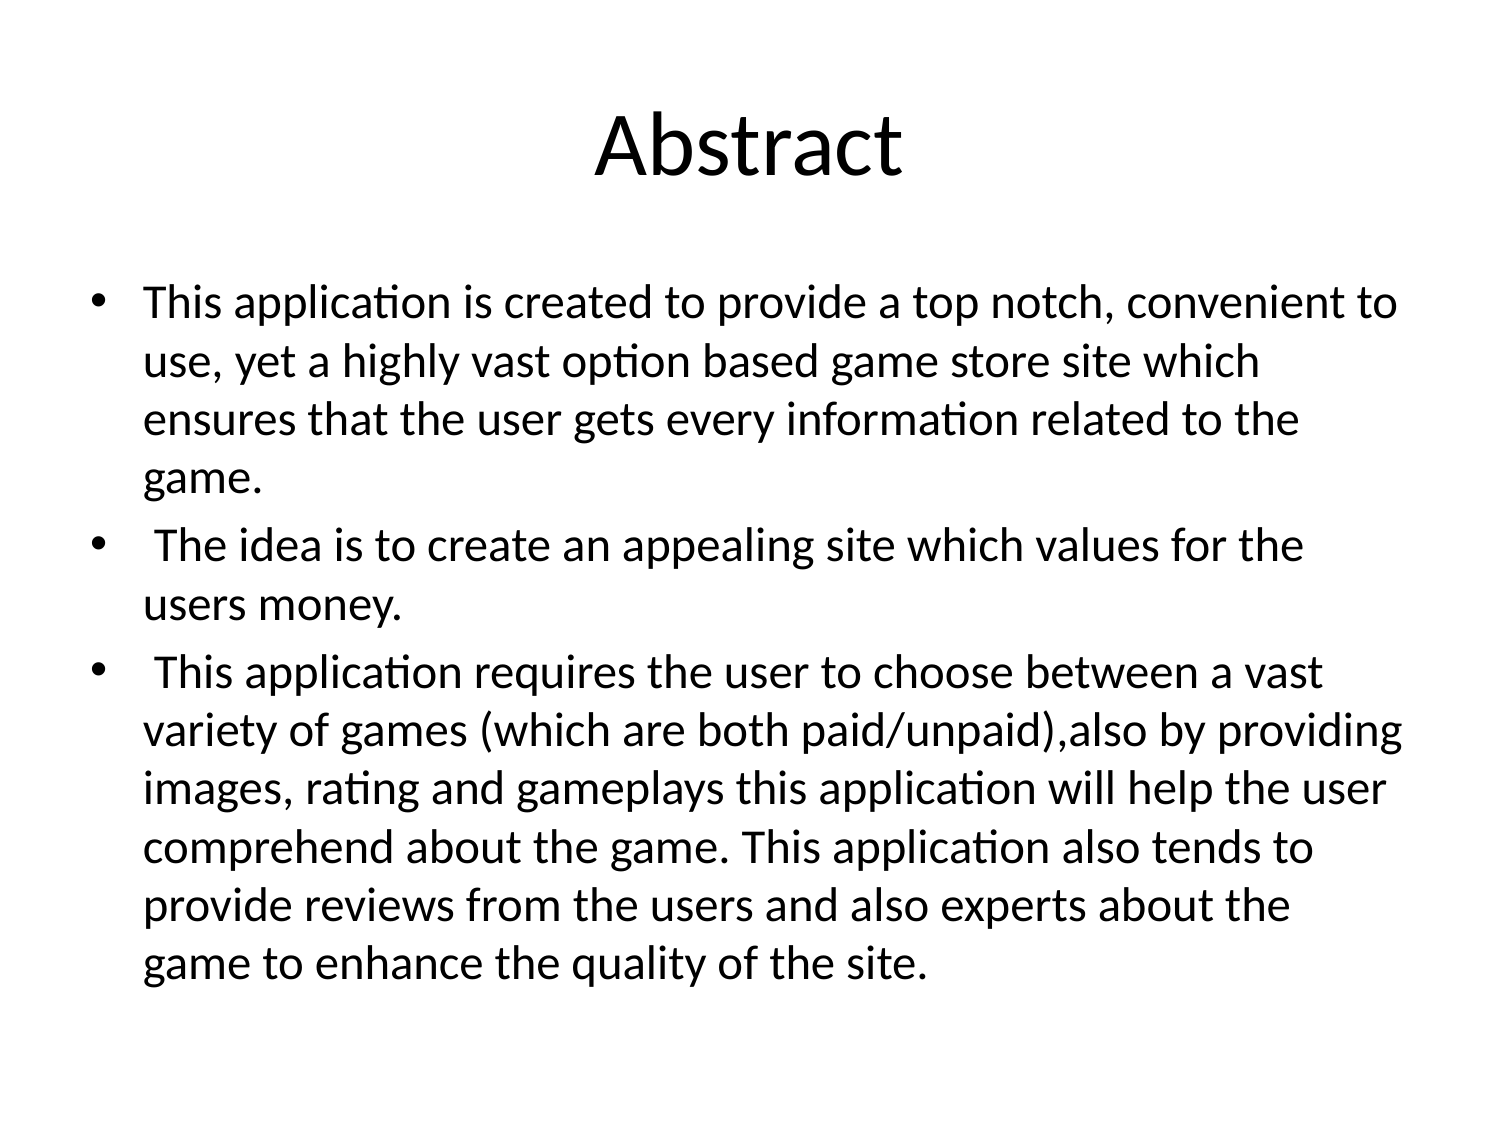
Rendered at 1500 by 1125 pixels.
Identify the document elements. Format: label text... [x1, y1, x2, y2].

title Abstract [75, 45, 1425, 233]
list This application is created to provide a top notch, convenient to use, yet a highly vast option based game store site which ensures that the user gets every information related to the game. The idea is to create an appealing site which values for the users money. This application requires the user to choose between a vast variety of games (which are both paid/unpaid),also by providing images, rating and gameplays this application will help the user comprehend about the game. This application also tends to provide reviews from the users and also experts about the game to enhance the quality of the site. [75, 262, 1425, 1005]
